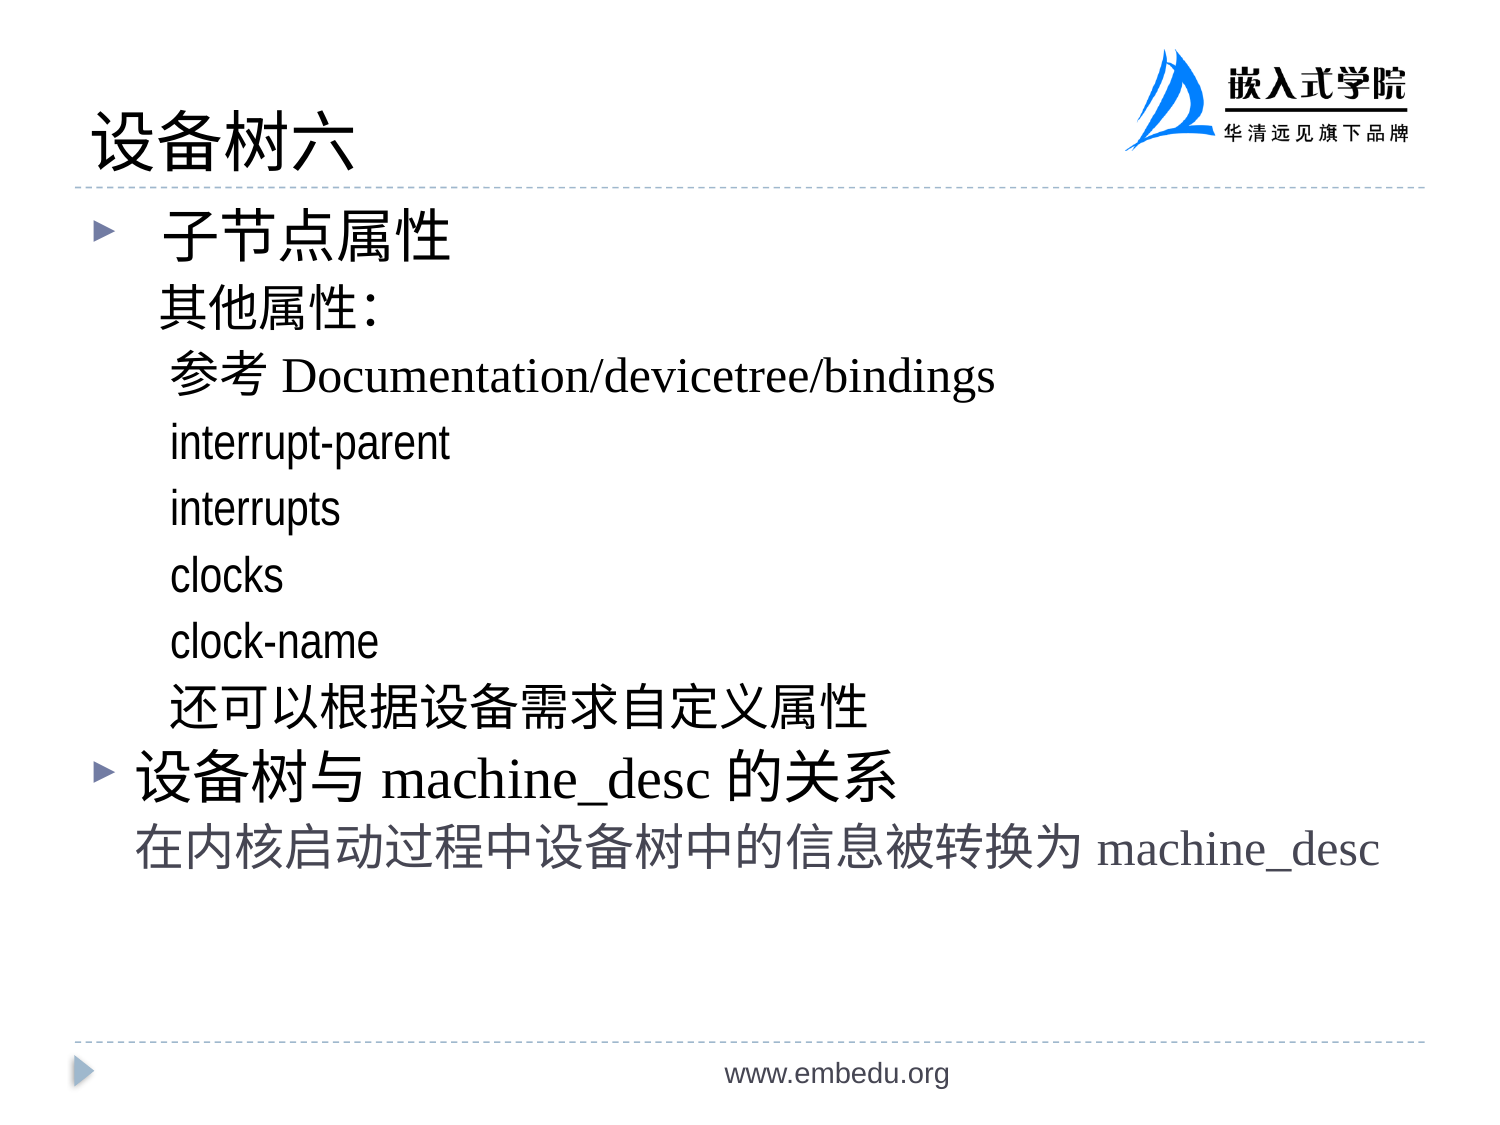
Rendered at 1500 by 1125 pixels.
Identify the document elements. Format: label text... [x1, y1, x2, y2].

list 子节点属性 其他属性： 参考Documentation/devicetree/bindings interrupt-parent interrupts clocks clock-name 还可以根据设备需求自定义属性 设备树与machine_desc的关系 在内核启动过程中设备树中的信息被转换为machine_desc [74, 199, 1426, 1063]
title 设备树六 [74, 24, 1426, 188]
footer www.embedu.org [600, 1063, 1075, 1125]
